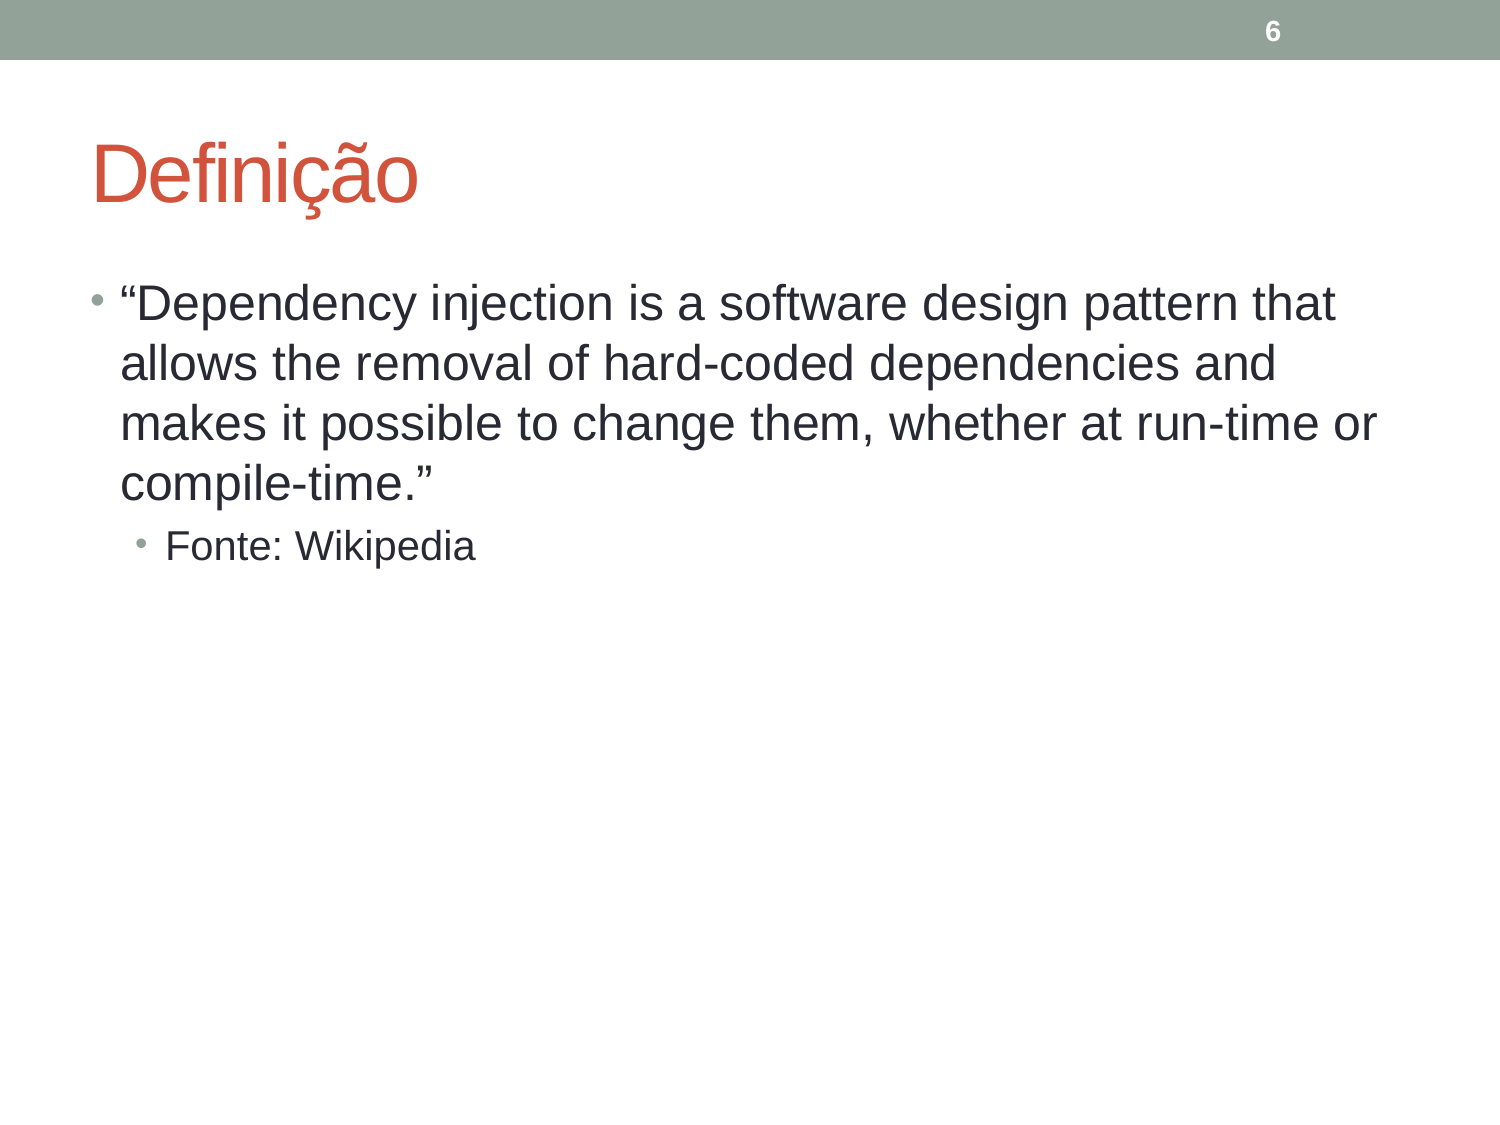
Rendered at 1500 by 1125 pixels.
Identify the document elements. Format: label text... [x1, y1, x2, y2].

list “Dependency injection is a software design pattern that allows the removal of hard-coded dependencies and makes it possible to change them, whether at run-time or compile-time.” Fonte: Wikipedia [75, 262, 1425, 1063]
slide_number 6 [1250, 3, 1425, 57]
title Definição [75, 87, 1425, 250]
